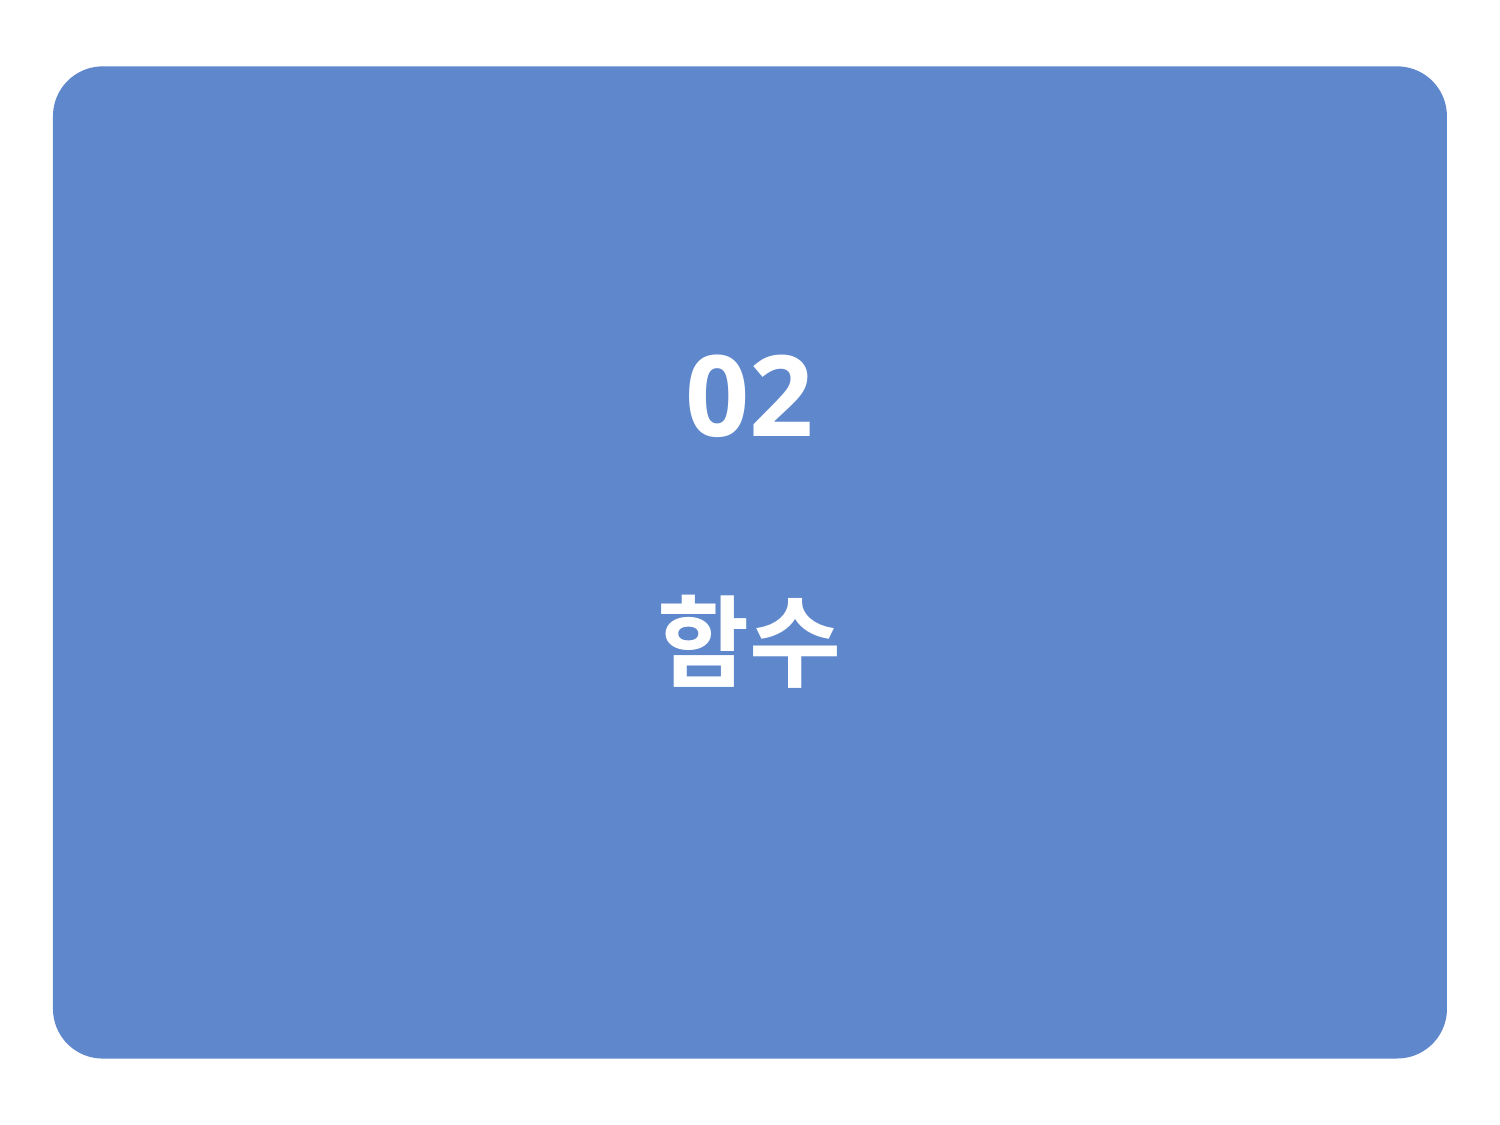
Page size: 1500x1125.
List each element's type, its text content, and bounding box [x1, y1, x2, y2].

list 함수 [117, 562, 1383, 717]
list 02 [117, 314, 1383, 469]
